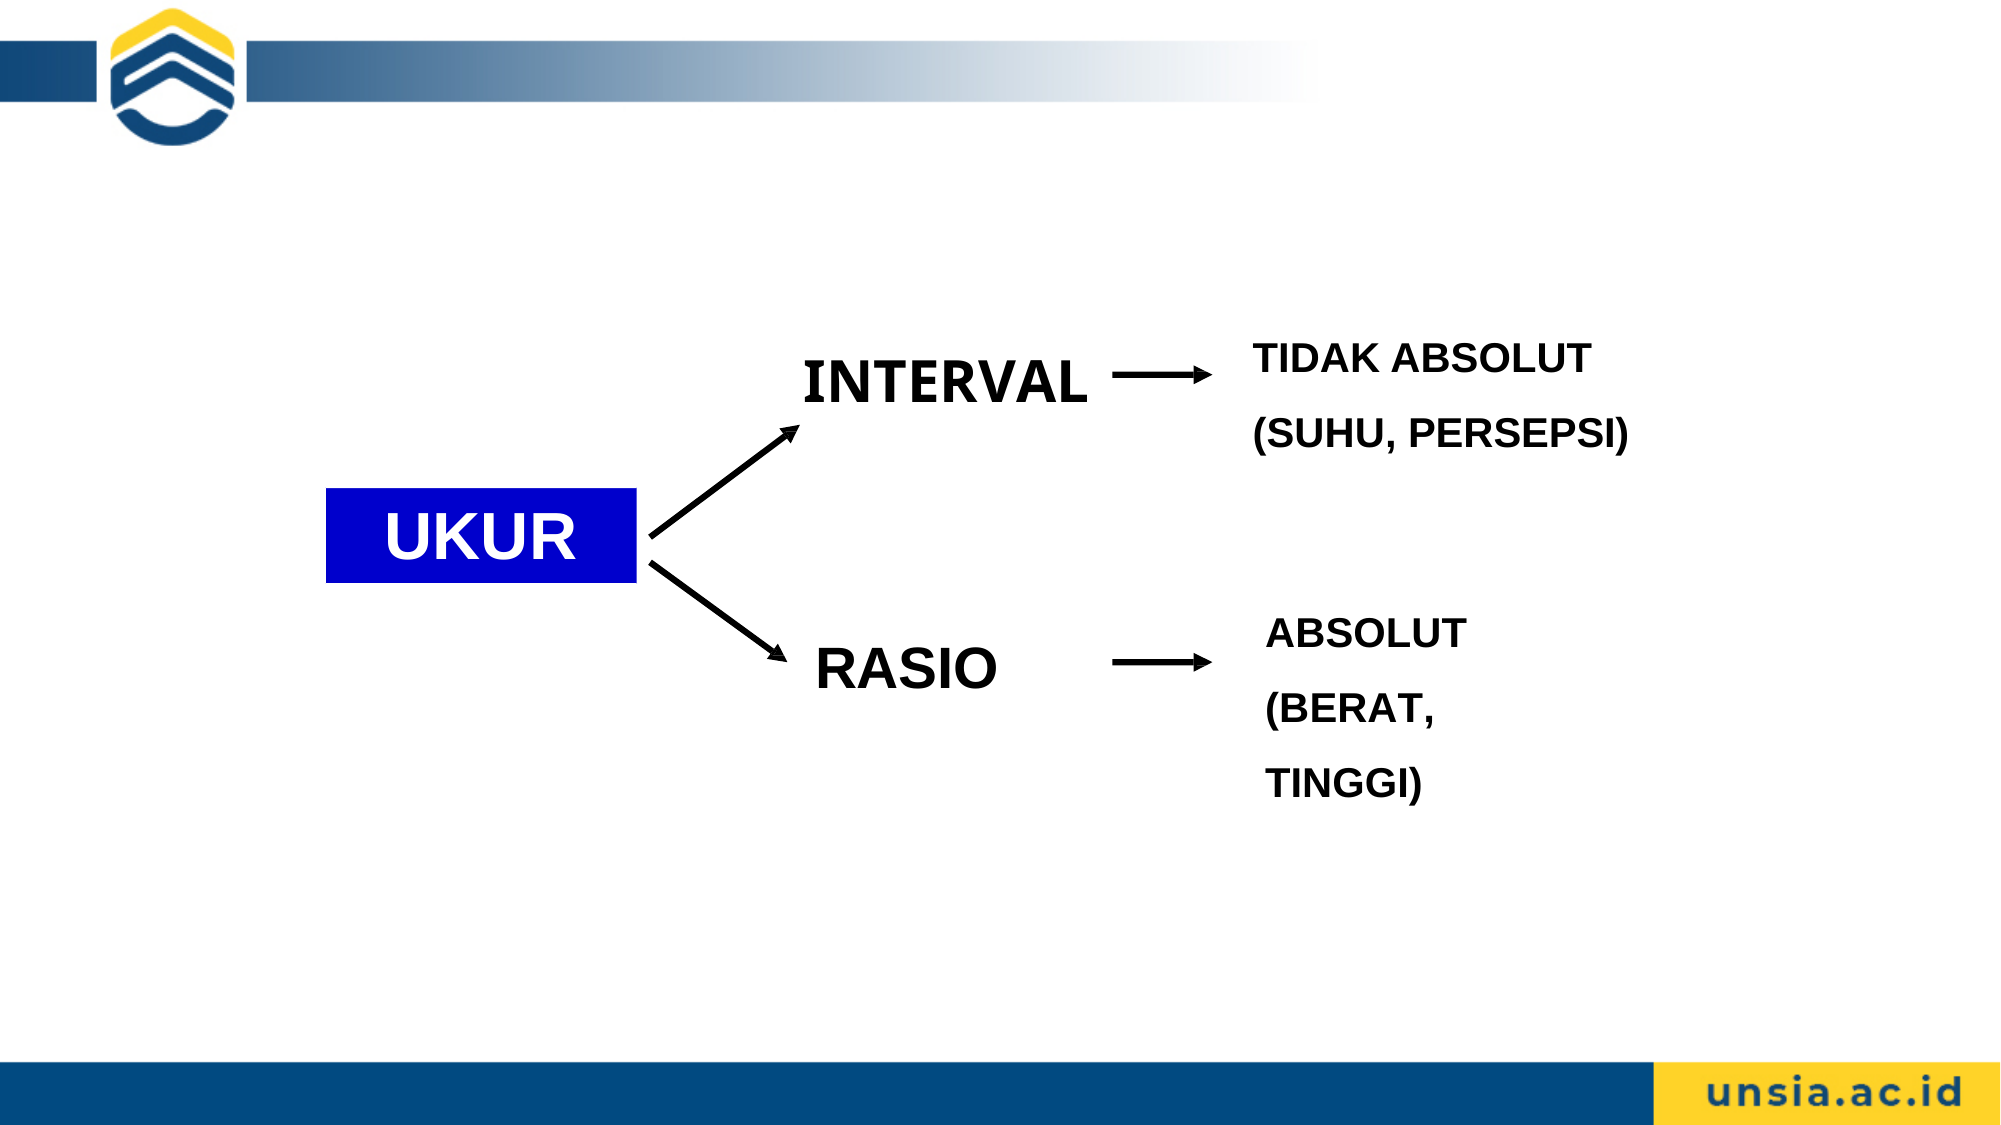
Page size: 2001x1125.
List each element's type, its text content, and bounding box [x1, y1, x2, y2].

text_box RASIO [813, 628, 1002, 701]
text_box [1112, 365, 1213, 385]
text_box ABSOLUT (BERAT, TINGGI) [1263, 578, 1599, 806]
title INTERVAL [800, 283, 1091, 474]
picture [0, 0, 2001, 1125]
text_box [1112, 652, 1213, 672]
text_box [648, 424, 800, 540]
text_box [648, 559, 788, 663]
text_box TIDAK ABSOLUT (SUHU, PERSEPSI) [1250, 303, 1633, 456]
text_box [324, 486, 639, 585]
